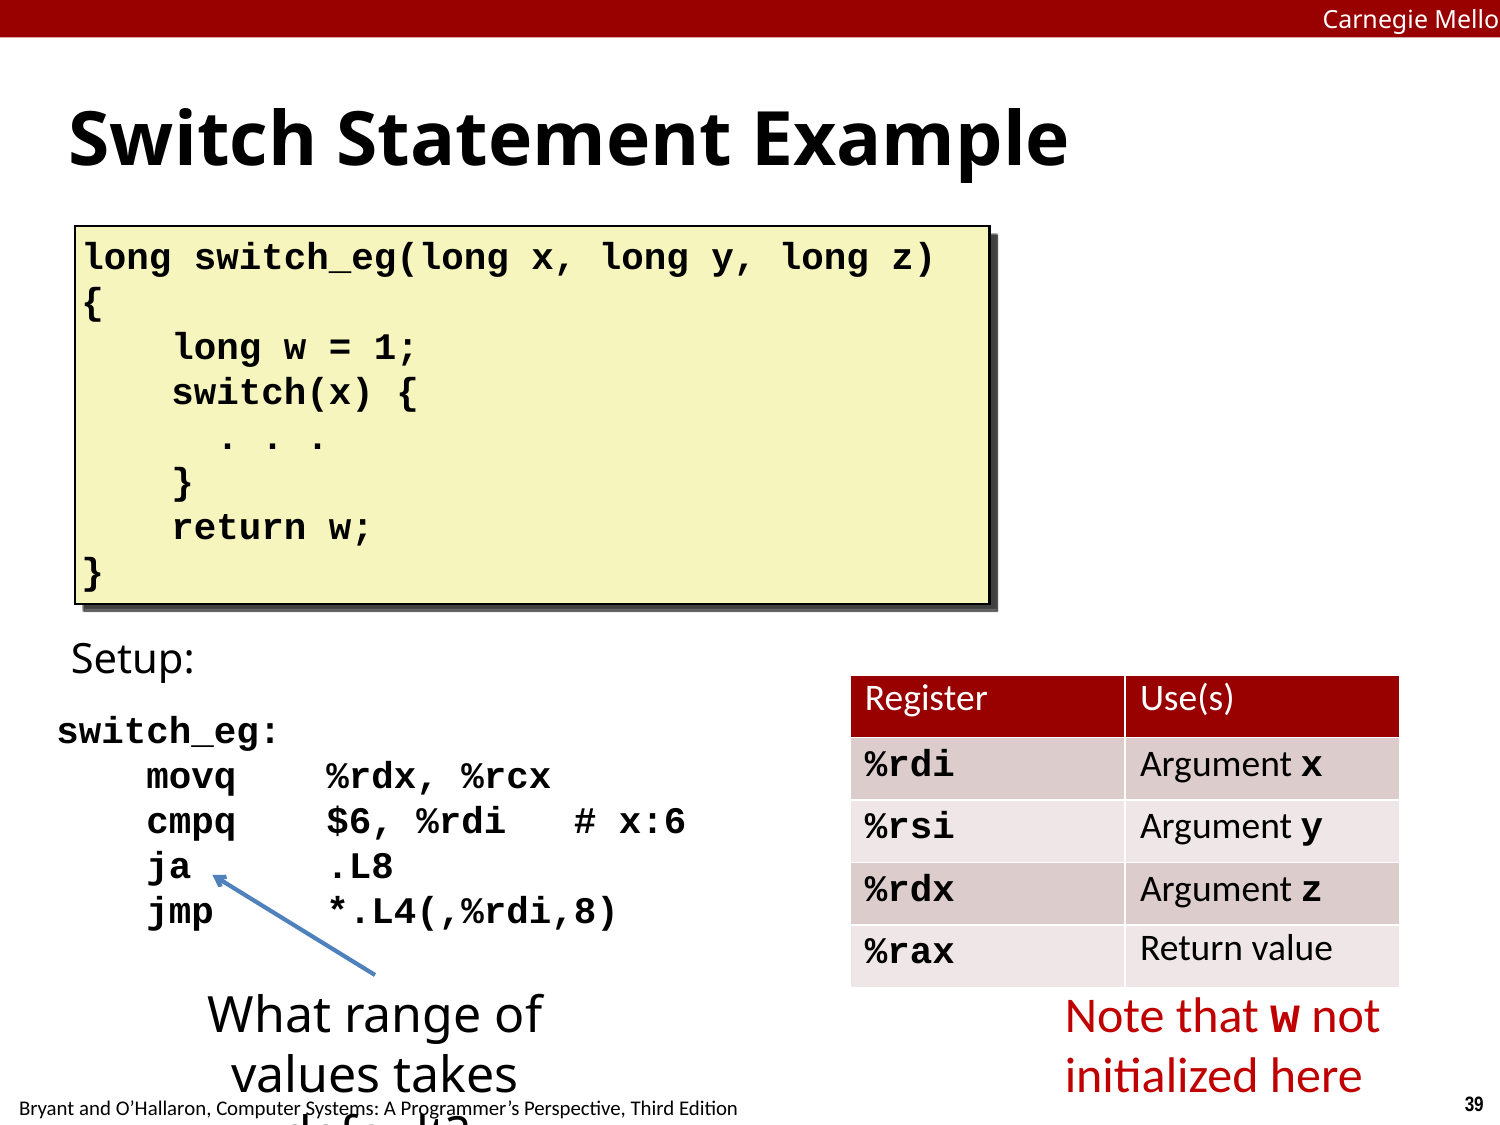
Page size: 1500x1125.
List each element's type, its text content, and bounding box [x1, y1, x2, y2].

table_cell %rax [851, 926, 1124, 987]
title Switch Statement Example [62, 41, 1438, 230]
table_cell Argument z [1126, 863, 1399, 924]
text_box What range of values takes default? [137, 974, 613, 1125]
table_header Register [851, 676, 1124, 737]
table_cell Return value [1126, 926, 1399, 987]
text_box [212, 874, 376, 976]
table_cell %rsi [851, 801, 1124, 862]
table_header Use(s) [1126, 676, 1399, 737]
table_cell %rdi [851, 738, 1124, 799]
text_box [0, 0, 1500, 38]
text_box Carnegie Mellon [1322, 3, 1500, 33]
table_cell %rdx [851, 863, 1124, 924]
text_box Note that w not initialized here [1049, 974, 1413, 1110]
table_cell Argument x [1126, 738, 1399, 799]
text_box switch_eg: movq %rdx, %rcx cmpq $6, %rdi # x:6 ja .L8 jmp *.L4(,%rdi,8) [50, 699, 1049, 1055]
text_box Setup: [64, 625, 632, 689]
table_cell Argument y [1126, 801, 1399, 862]
text_box long switch_eg(long x, long y, long z) { long w = 1; switch(x) { . . . } return w; } [75, 225, 990, 605]
